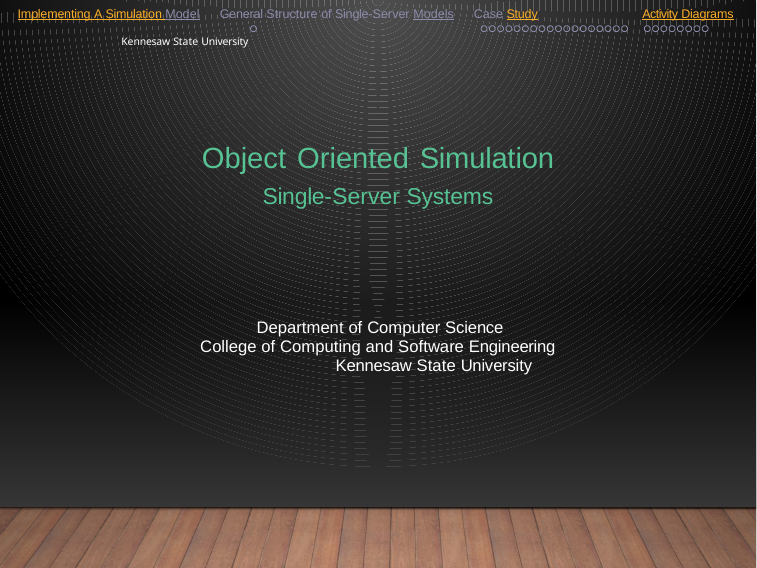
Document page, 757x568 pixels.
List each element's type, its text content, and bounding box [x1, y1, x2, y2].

text_box Object Oriented Simulation Single-Server Systems [197, 127, 559, 210]
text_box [0, 0, 757, 37]
footer Kennesaw State University [119, 37, 427, 206]
text_box Department of Computer Science College of Computing and Software Engineering Kennesaw State University [198, 313, 558, 406]
picture [0, 507, 757, 568]
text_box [643, 25, 709, 33]
